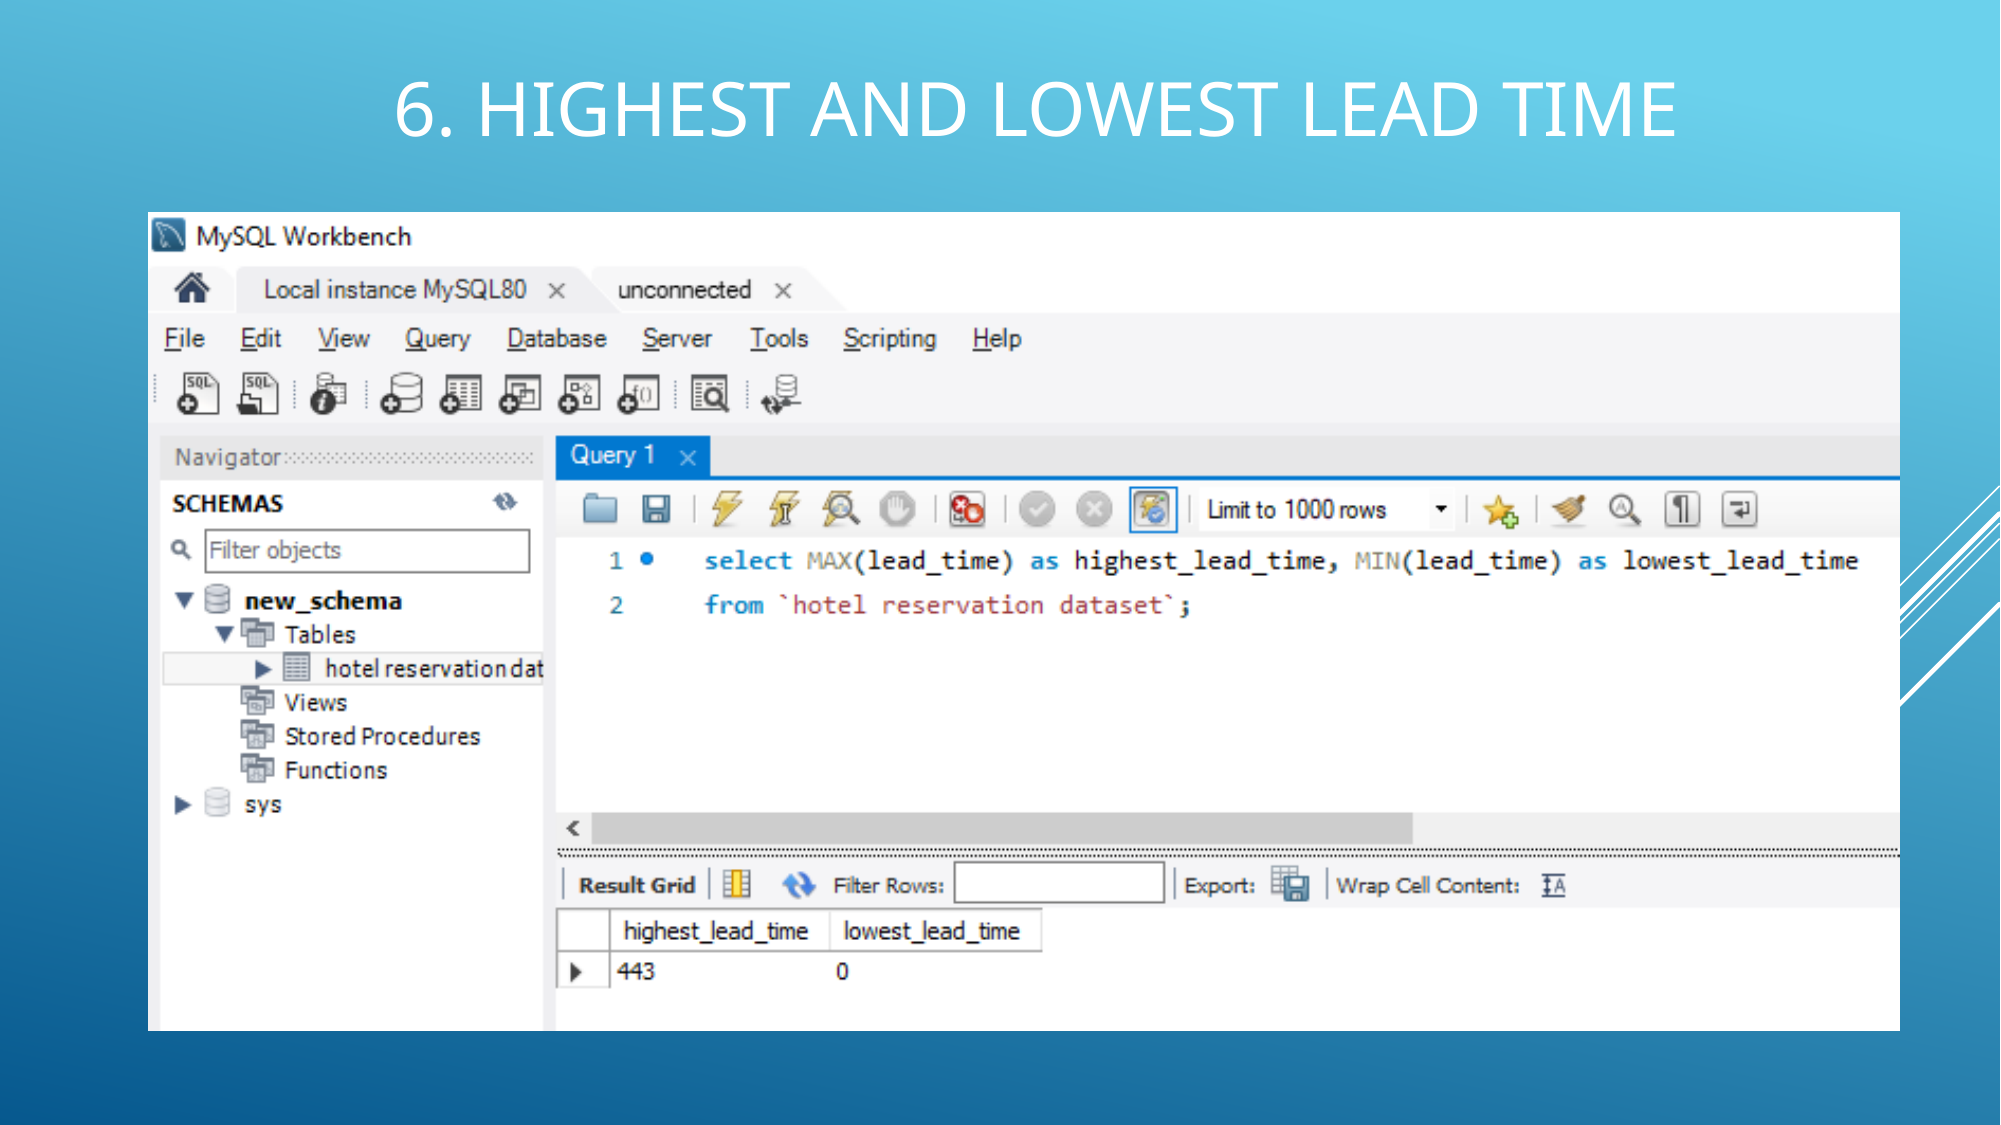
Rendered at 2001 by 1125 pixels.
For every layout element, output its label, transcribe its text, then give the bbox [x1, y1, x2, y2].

title 6. Highest and Lowest Lead Time [378, 0, 1779, 211]
picture [148, 211, 1900, 1031]
